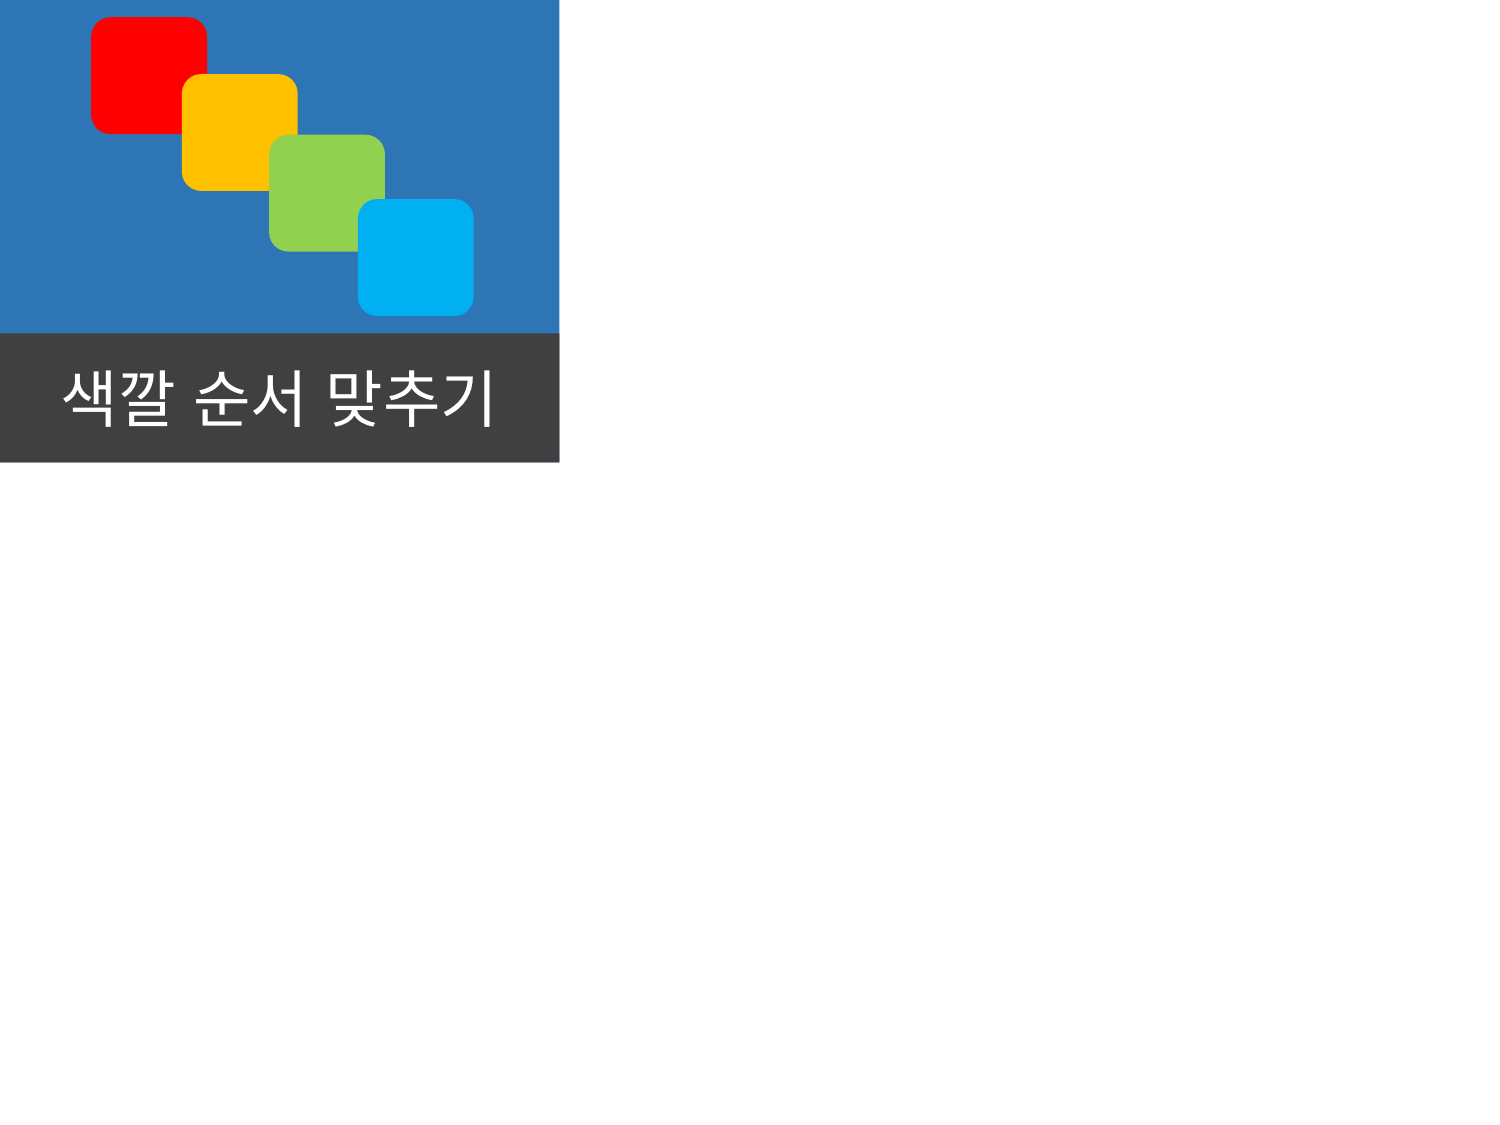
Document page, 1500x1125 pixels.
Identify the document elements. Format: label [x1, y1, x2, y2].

text_box [0, 0, 560, 463]
